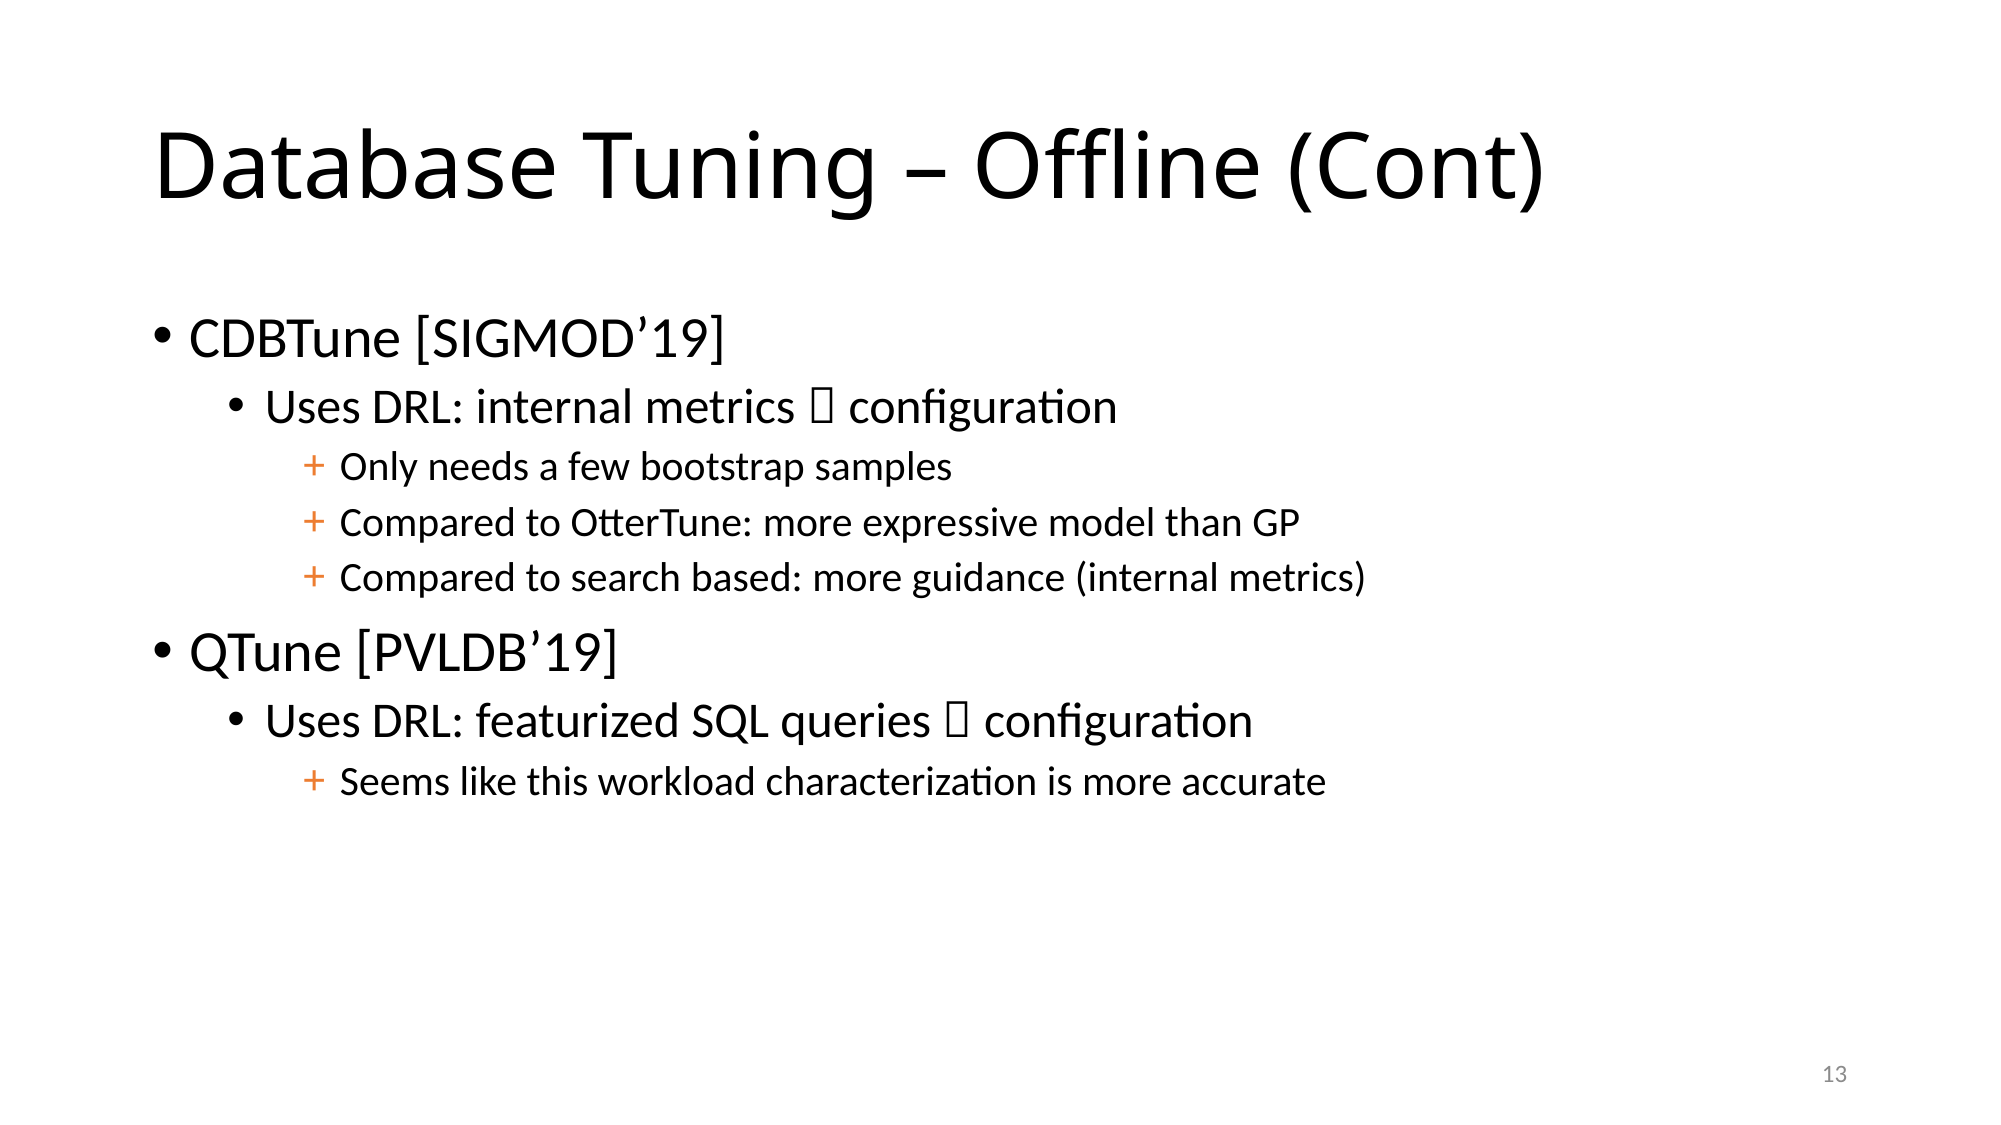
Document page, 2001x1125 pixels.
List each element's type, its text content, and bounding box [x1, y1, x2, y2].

title Database Tuning – Offline (Cont) [137, 59, 1863, 278]
slide_number 13 [1412, 1042, 1863, 1103]
list CDBTune [SIGMOD’19] Uses DRL: internal metrics  configuration Only needs a few bootstrap samples Compared to OtterTune: more expressive model than GP Compared to search based: more guidance (internal metrics) QTune [PVLDB’19] Uses DRL: featurized SQL queries  configuration Seems like this workload characterization is more accurate [137, 299, 1863, 1014]
